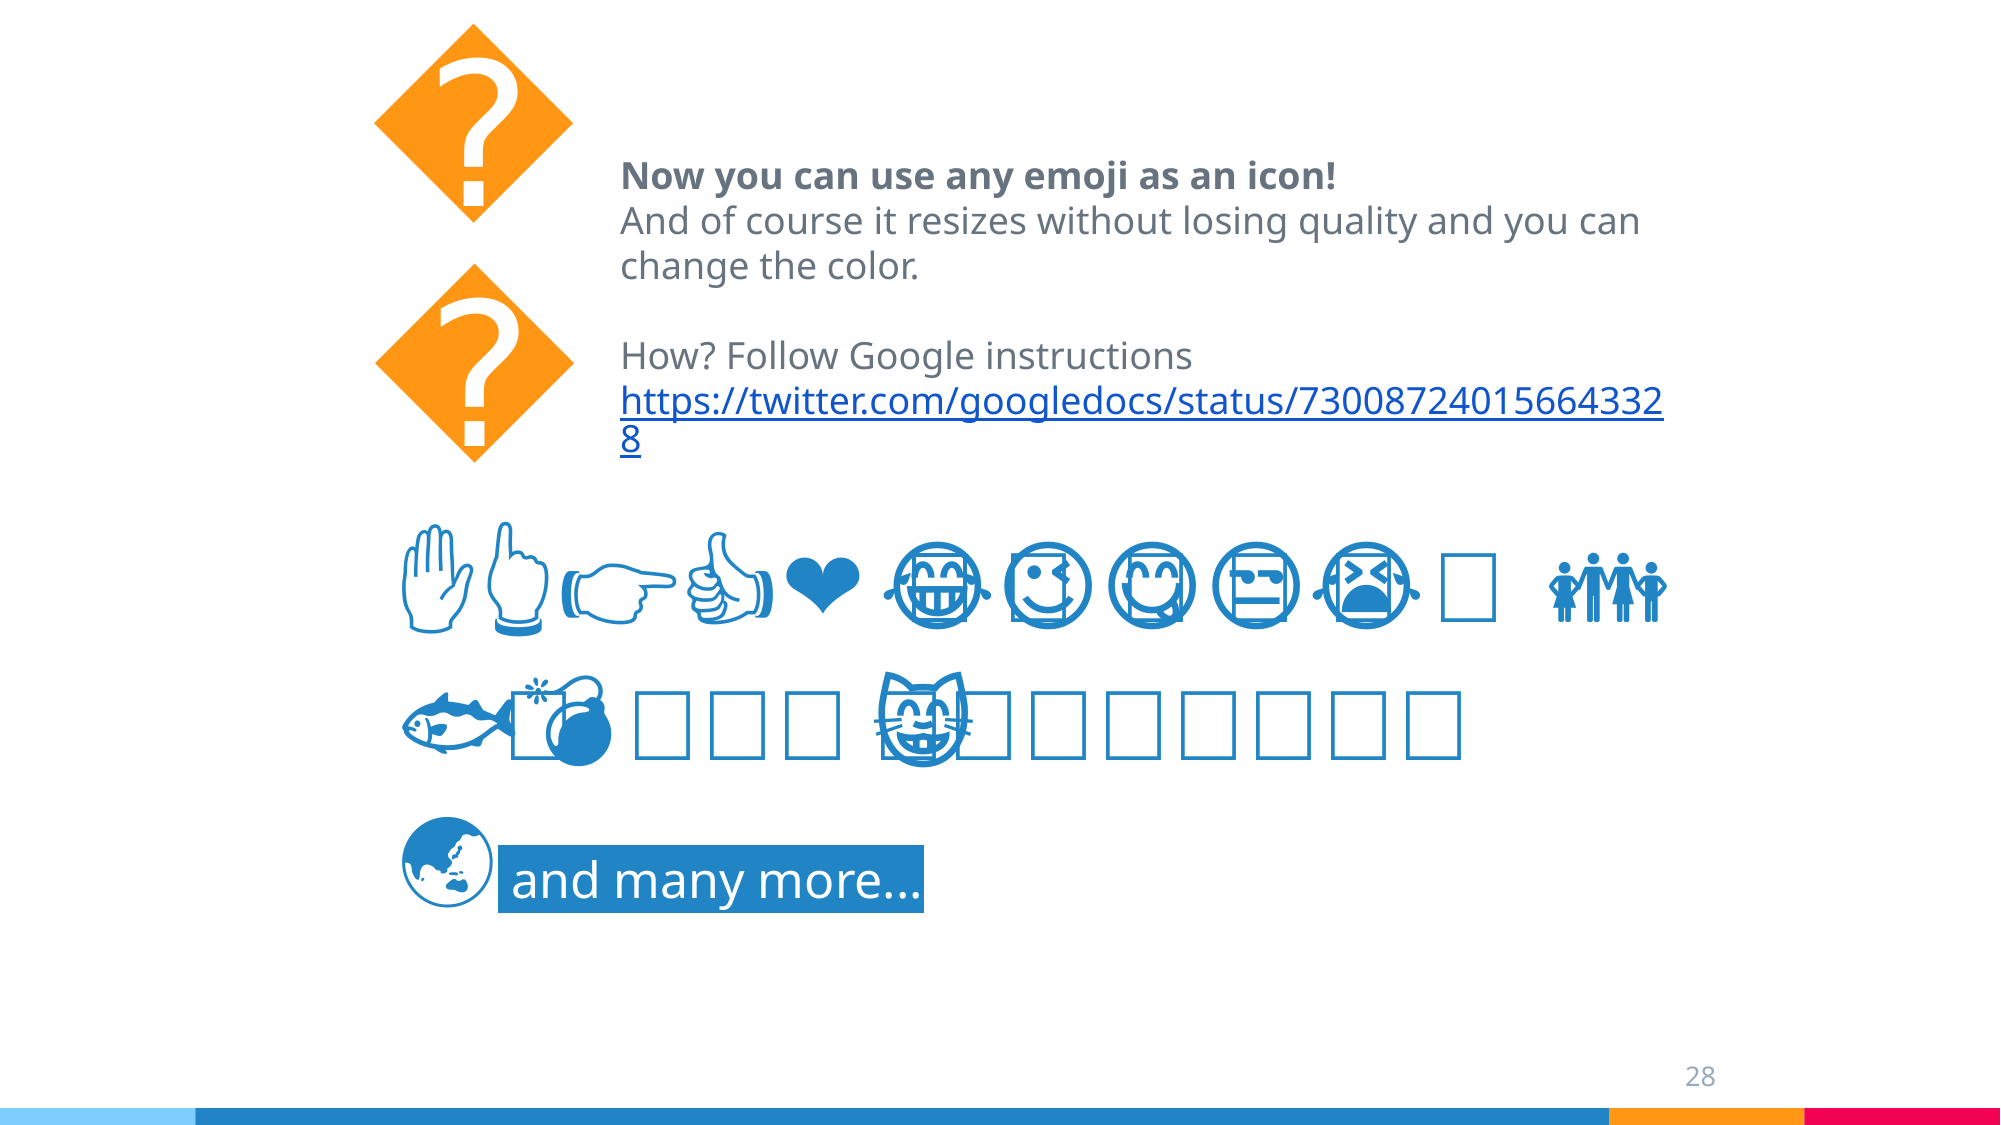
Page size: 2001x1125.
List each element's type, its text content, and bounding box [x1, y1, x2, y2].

text_box 😉 [356, 140, 593, 353]
text_box Now you can use any emoji as an icon! And of course it resizes without losing quality and you can change the color. How? Follow Google instructions https://twitter.com/googledocs/status/730087240156643328 [604, 137, 1701, 364]
slide_number 28 [1641, 1043, 1732, 1113]
text_box ✋👆👉👍👤👦👧👨👩👪💃🏃💑❤😂😉😋😒😭👶😸🐟🍒🍔💣📌📖🔨🎃🎈🎨🏈🏰🌏🔌🔑 and many more... [382, 489, 1631, 912]
